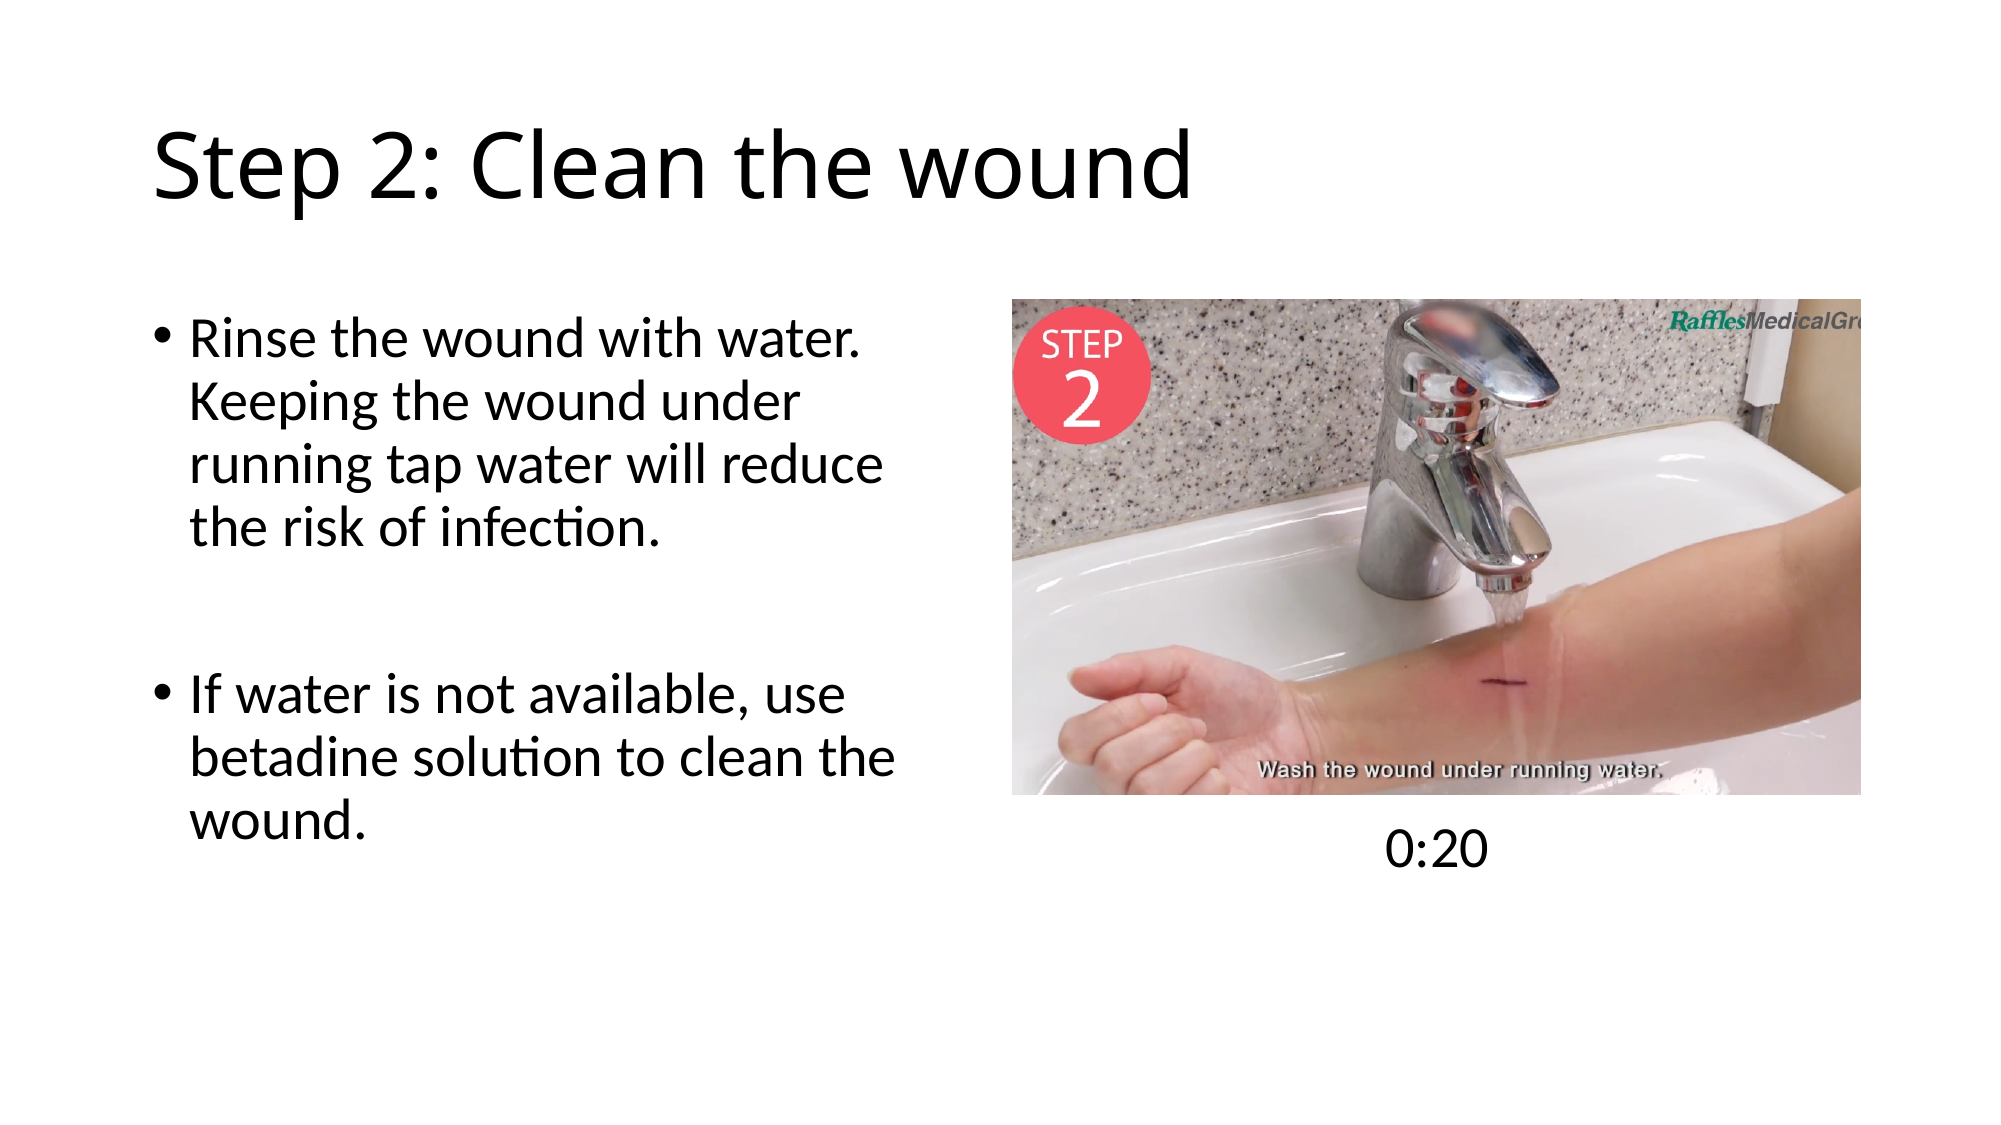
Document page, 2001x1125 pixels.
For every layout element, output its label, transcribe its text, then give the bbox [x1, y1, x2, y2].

picture [1012, 299, 1861, 795]
list Rinse the wound with water. Keeping the wound under running tap water will reduce the risk of infection. If water is not available, use betadine solution to clean the wound. [137, 299, 988, 1014]
text_box 0:20 [1012, 299, 1863, 1014]
title Step 2: Clean the wound [137, 59, 1863, 278]
